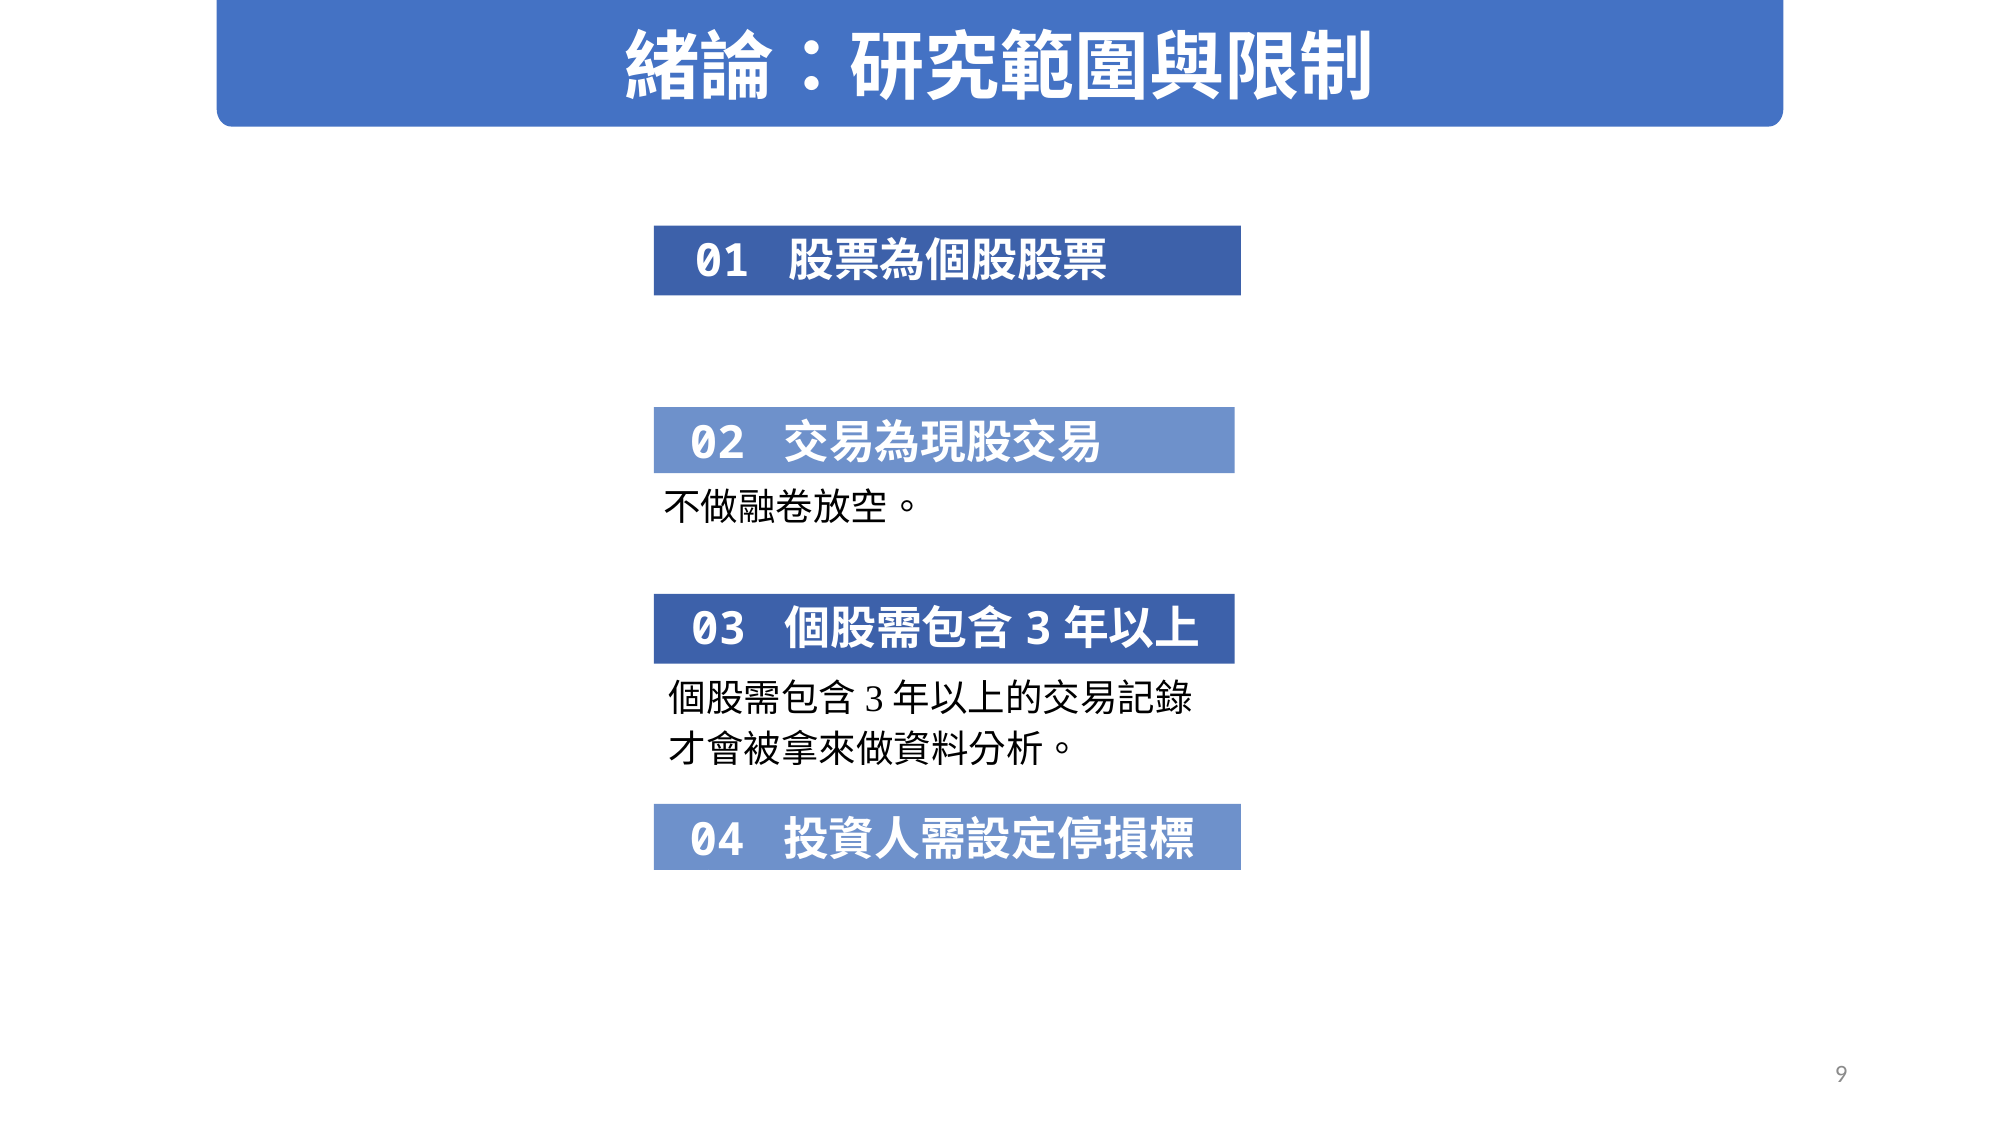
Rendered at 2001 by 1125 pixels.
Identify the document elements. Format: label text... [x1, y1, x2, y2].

slide_number 9 [1412, 1042, 1863, 1103]
text_box 不做融卷放空。 [648, 469, 1126, 536]
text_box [653, 593, 1235, 668]
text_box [653, 225, 1241, 300]
text_box 緒論：研究範圍與限制 [215, 0, 1785, 128]
text_box 個股需包含3年以上的交易記錄才會被拿來做資料分析。 [653, 668, 1235, 778]
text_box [653, 803, 1241, 870]
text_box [653, 406, 1235, 474]
